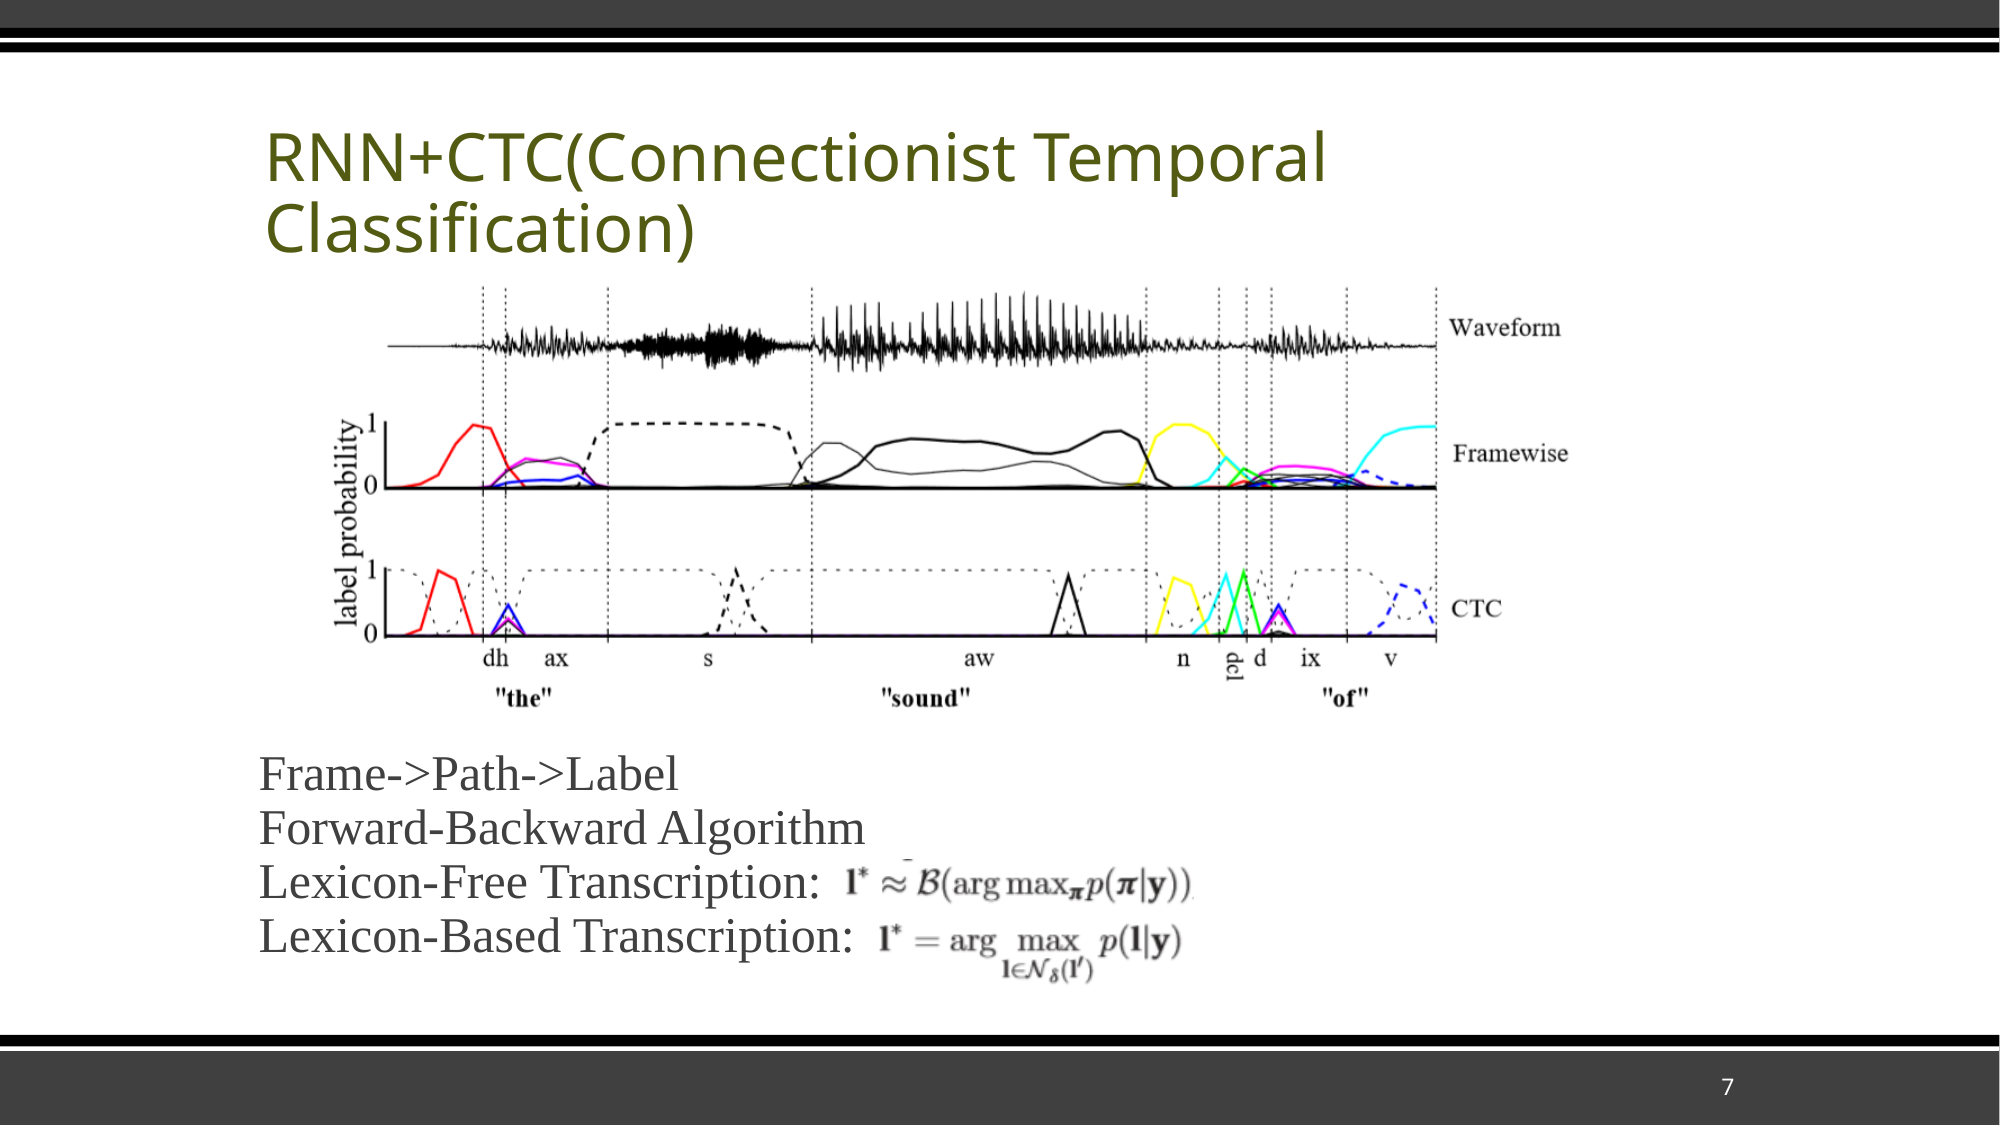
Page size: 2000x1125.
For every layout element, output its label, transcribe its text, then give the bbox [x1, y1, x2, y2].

picture [869, 912, 1185, 991]
title RNN+CTC(Connectionist Temporal Classification) [249, 99, 1750, 275]
slide_number 7 [1596, 1069, 1750, 1107]
picture [331, 274, 1574, 719]
picture [833, 859, 1195, 908]
text_box Frame->Path->Label Forward-Backward Algorithm Lexicon-Free Transcription: Lexicon-Based Transcription: [243, 739, 1756, 971]
